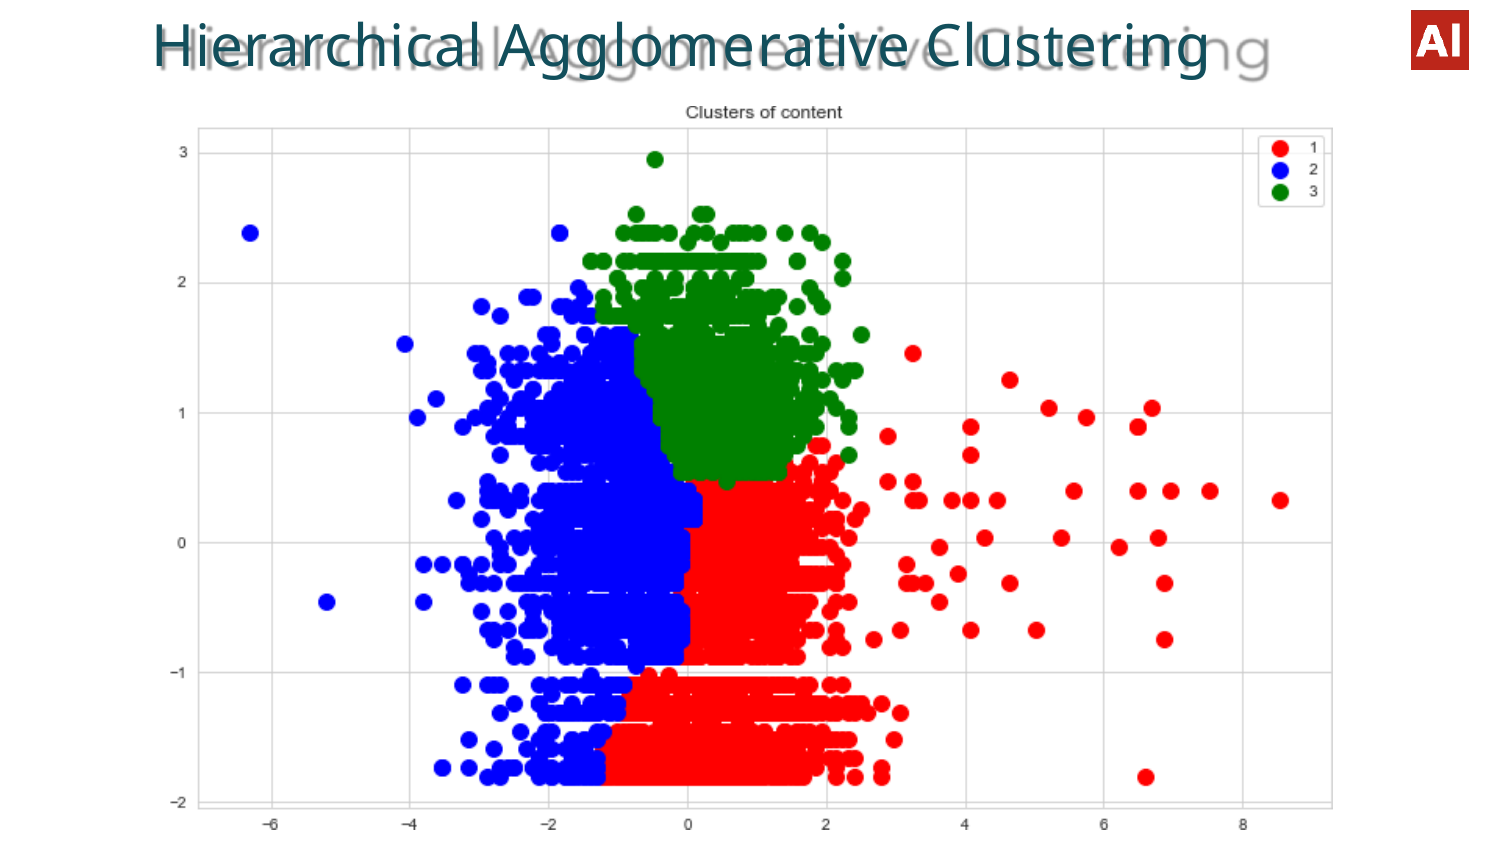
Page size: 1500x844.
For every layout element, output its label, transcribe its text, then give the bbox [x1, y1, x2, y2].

title Hierarchical Agglomerative Clustering [149, 6, 1274, 150]
picture [157, 23, 1270, 84]
picture [169, 105, 1334, 830]
picture [1411, 10, 1469, 70]
